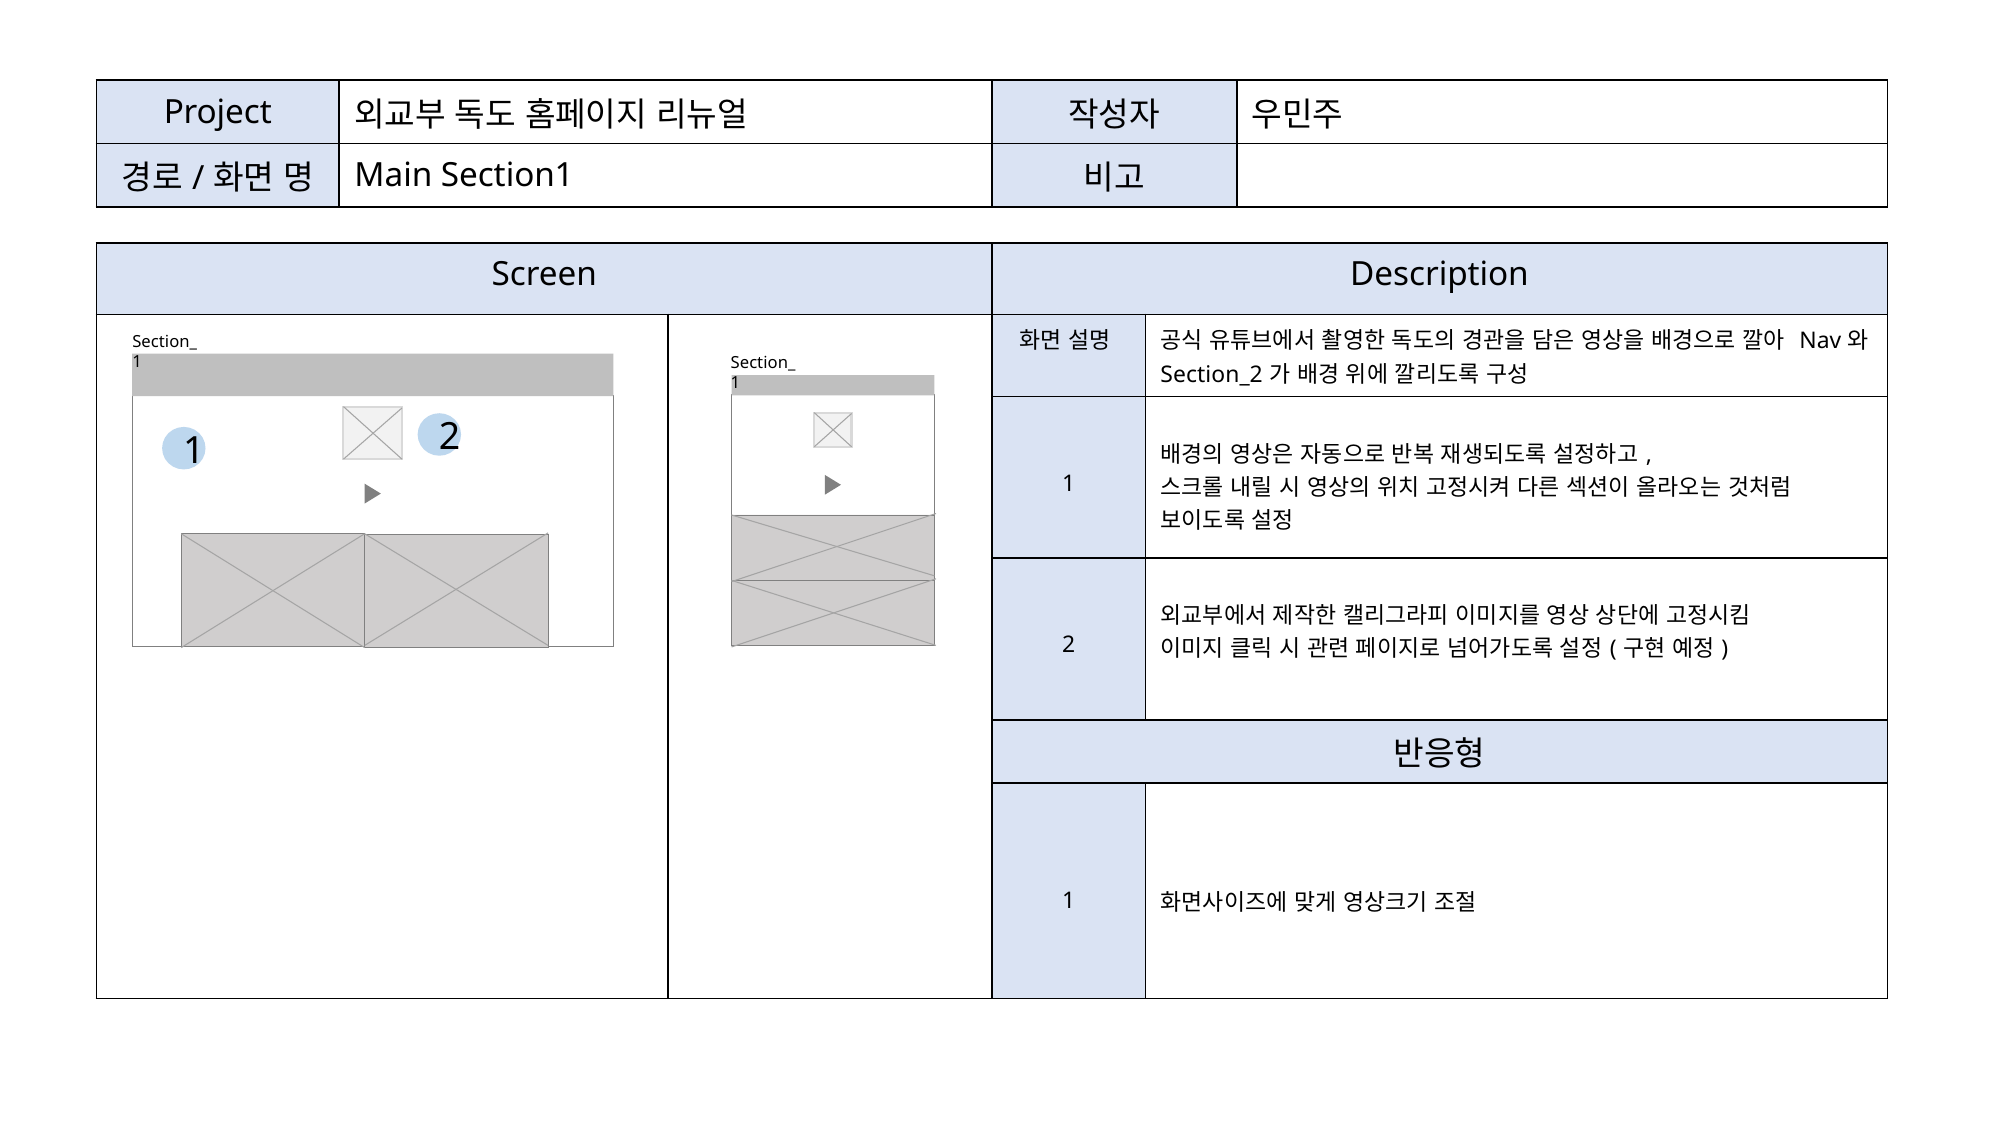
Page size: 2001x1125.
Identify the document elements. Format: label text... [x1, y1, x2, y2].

table_cell 2 [993, 559, 1145, 719]
table_cell 배경의 영상은 자동으로 반복 재생되도록 설정하고, 스크롤 내릴 시 영상의 위치 고정시켜 다른 섹션이 올라오는 것처럼 보이도록 설정 [1146, 397, 1887, 557]
text_box [363, 481, 383, 506]
text_box Section_1 [117, 323, 219, 379]
table_cell Main Section1 [340, 144, 991, 206]
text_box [731, 513, 937, 580]
table_header Description [993, 244, 1887, 314]
table_cell 1 [993, 397, 1145, 557]
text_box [814, 412, 852, 447]
table_cell 화면 설명 [993, 315, 1145, 396]
table_header 우민주 [1238, 81, 1887, 143]
table_cell 1 [993, 784, 1145, 998]
table_header Screen [97, 244, 991, 314]
table_header Project [97, 81, 338, 143]
text_box 2 [416, 412, 463, 457]
text_box [818, 374, 935, 396]
table_cell [1238, 144, 1887, 206]
table_cell 외교부에서 제작한 캘리그라피 이미지를 영상 상단에 고정시킴 이미지 클릭 시 관련 페이지로 넘어가도록 설정(구현 예정) [1146, 559, 1887, 719]
text_box 1 [161, 425, 207, 471]
table_cell 화면사이즈에 맞게 영상크기 조절 [1146, 784, 1887, 998]
text_box [131, 397, 614, 647]
text_box [823, 473, 843, 497]
table_cell 공식 유튜브에서 촬영한 독도의 경관을 담은 영상을 배경으로 깔아 Nav와 Section_2가 배경 위에 깔리도록 구성 [1146, 315, 1887, 396]
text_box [364, 532, 549, 646]
table_header 외교부 독도 홈페이지 리뉴얼 [340, 81, 991, 143]
table_cell 경로/화면 명 [97, 144, 338, 206]
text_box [181, 533, 365, 648]
table_cell 비고 [993, 144, 1236, 206]
text_box [730, 396, 935, 514]
text_box Section_1 [715, 344, 818, 399]
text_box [343, 406, 403, 460]
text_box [731, 580, 937, 646]
table_header 작성자 [993, 81, 1236, 143]
text_box [131, 353, 614, 397]
table_cell [97, 315, 667, 998]
table_cell 반응형 [993, 721, 1887, 782]
table_cell [669, 315, 991, 998]
